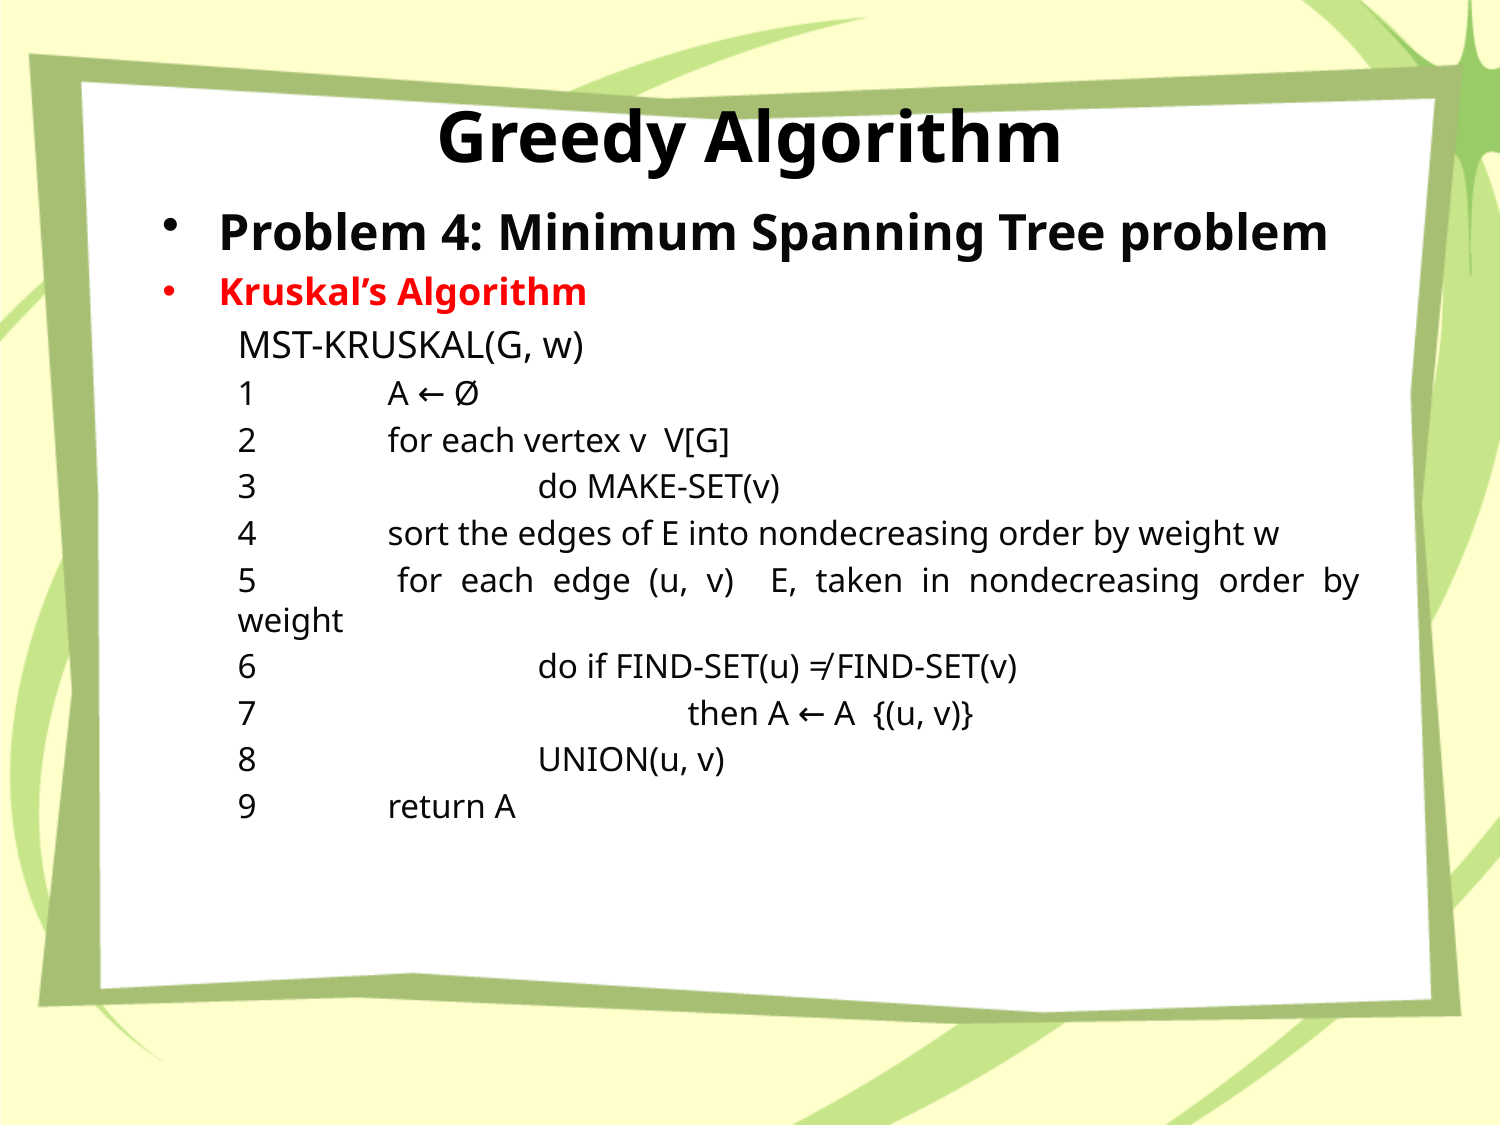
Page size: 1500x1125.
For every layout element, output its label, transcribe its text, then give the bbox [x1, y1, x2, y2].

picture [0, 0, 1500, 1125]
title Greedy Algorithm [75, 75, 1425, 194]
text_box Problem 4: Minimum Spanning Tree problem Kruskal’s Algorithm MST-KRUSKAL(G, w) 1 A ← Ø 2 for each vertex v V[G] 3 do MAKE-SET(v) 4 sort the edges of E into nondecreasing order by weight w 5 for each edge (u, v) E, taken in nondecreasing order by weight 6 do if FIND-SET(u) ≠ FIND-SET(v) 7 then A ← A {(u, v)} 8 UNION(u, v) 9 return A [147, 193, 1376, 957]
